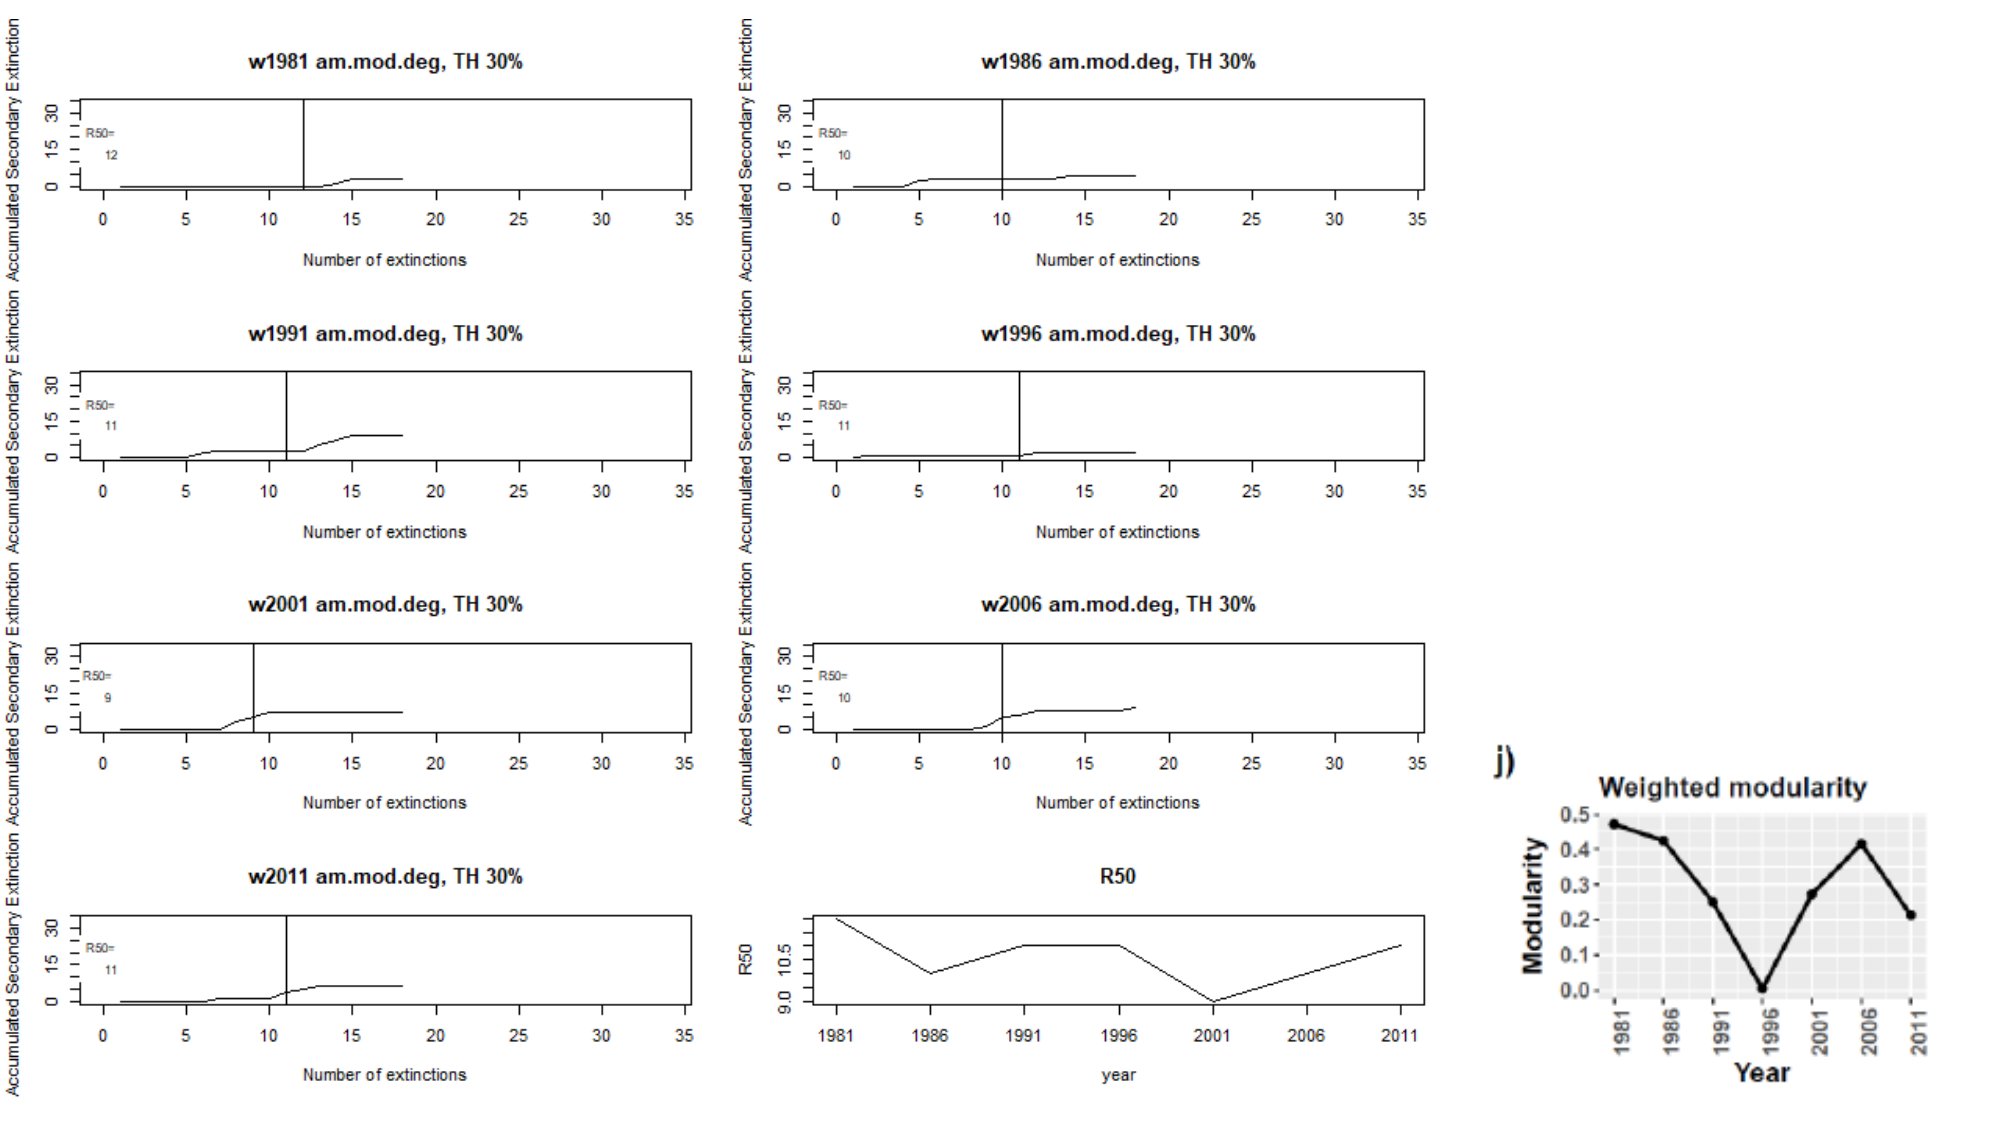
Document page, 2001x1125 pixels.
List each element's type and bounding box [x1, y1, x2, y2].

picture [0, 19, 1466, 1106]
picture [1492, 733, 1968, 1095]
